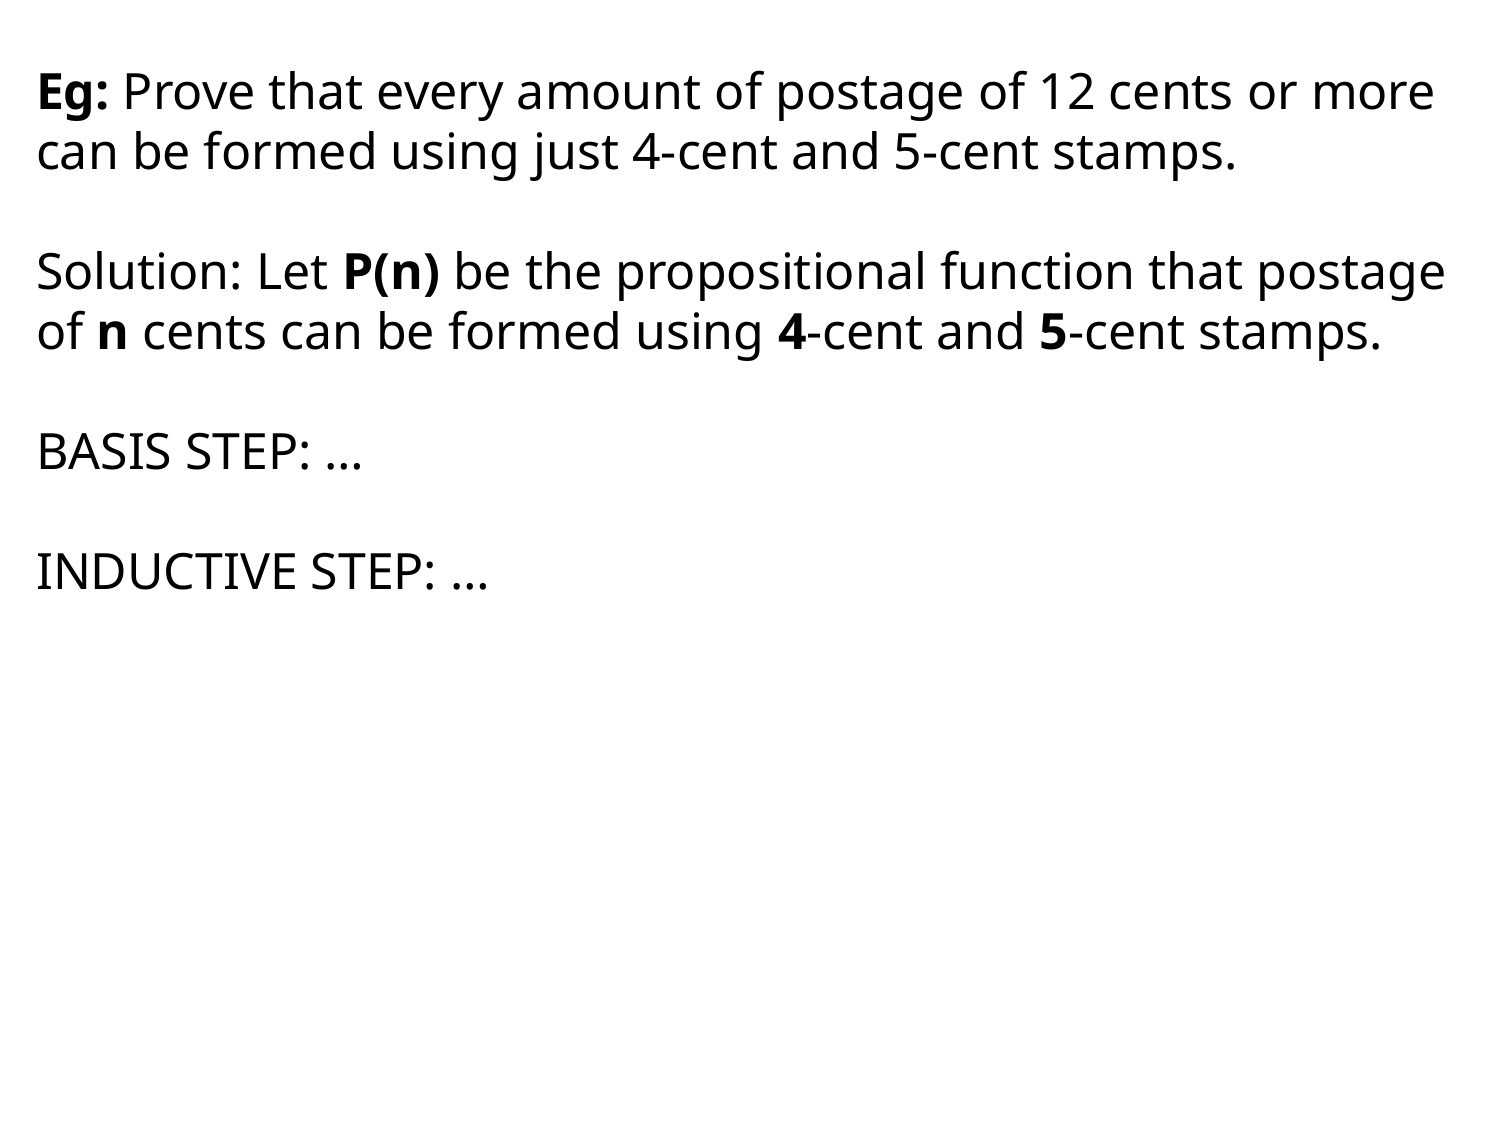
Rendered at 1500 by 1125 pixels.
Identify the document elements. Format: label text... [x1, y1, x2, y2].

text_box Eg: Prove that every amount of postage of 12 cents or more can be formed using just 4-cent and 5-cent stamps. Solution: Let P(n) be the propositional function that postage of n cents can be formed using 4-cent and 5-cent stamps. BASIS STEP: … INDUCTIVE STEP: … [20, 44, 1486, 1053]
